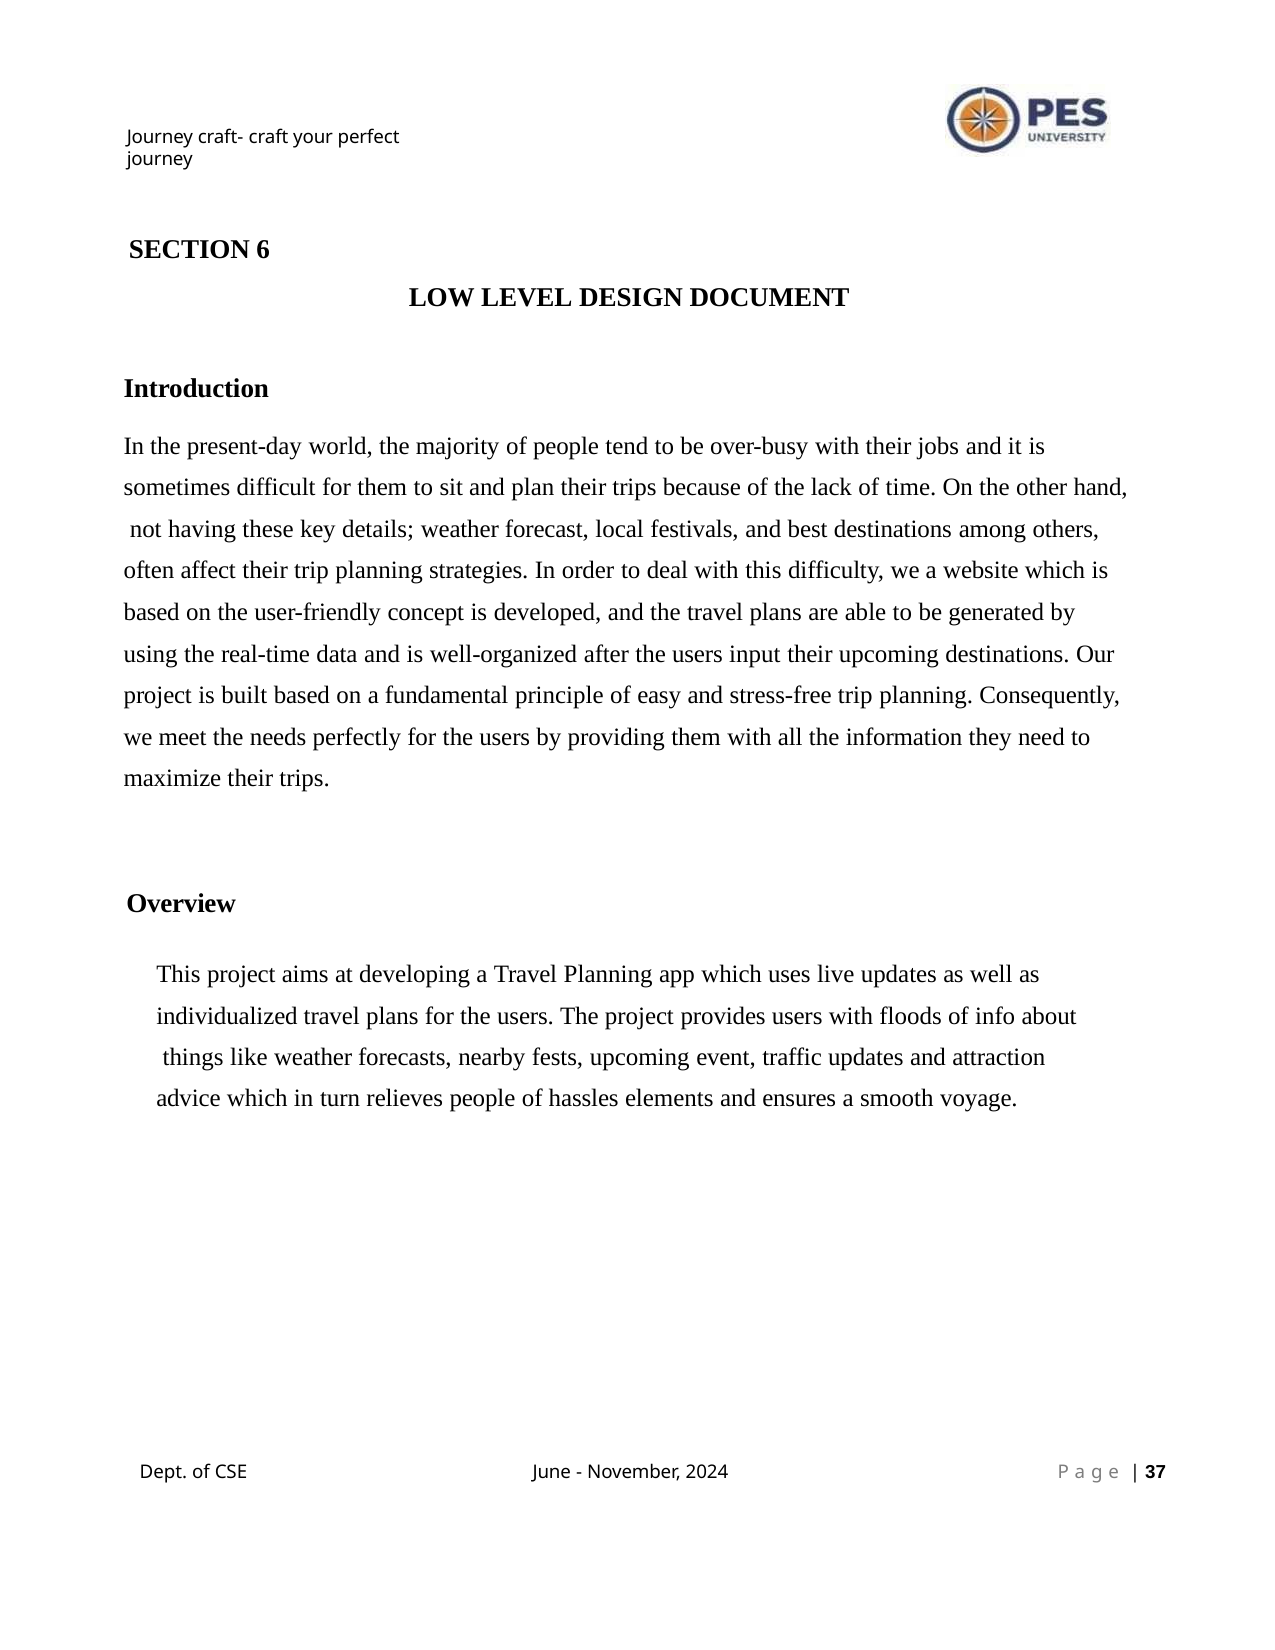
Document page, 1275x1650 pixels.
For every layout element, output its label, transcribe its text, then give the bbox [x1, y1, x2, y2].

footer Dept. of CSE [137, 1459, 252, 1650]
text_box Overview This project aims at developing a Travel Planning app which uses live updates as well as individualized travel plans for the users. The project provides users with floods of info about things like weather forecasts, nearby fests, upcoming event, traffic updates and attraction advice which in turn relieves people of hassles elements and ensures a smooth voyage. [124, 883, 1083, 1112]
text_box SECTION 6 LOW LEVEL DESIGN DOCUMENT Introduction In the present-day world, the majority of people tend to be over-busy with their jobs and it is sometimes difficult for them to sit and plan their trips because of the lack of time. On the other hand, not having these key details; weather forecast, local festivals, and best destinations among others, often affect their trip planning strategies. In order to deal with this difficulty, we a website which is based on the user-friendly concept is developed, and the travel plans are able to be generated by using the real-time data and is well-organized after the users input their upcoming destinations. Our project is built based on a fundamental principle of easy and stress-free trip planning. Consequently, we meet the needs perfectly for the users by providing them with all the information they need to maximize their trips. [121, 214, 1132, 792]
slide_number P a g e | 10 [1055, 1459, 1170, 1650]
text_box Journey craft- craft your perfect journey [124, 122, 456, 170]
picture [945, 84, 1111, 157]
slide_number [530, 1459, 730, 1650]
